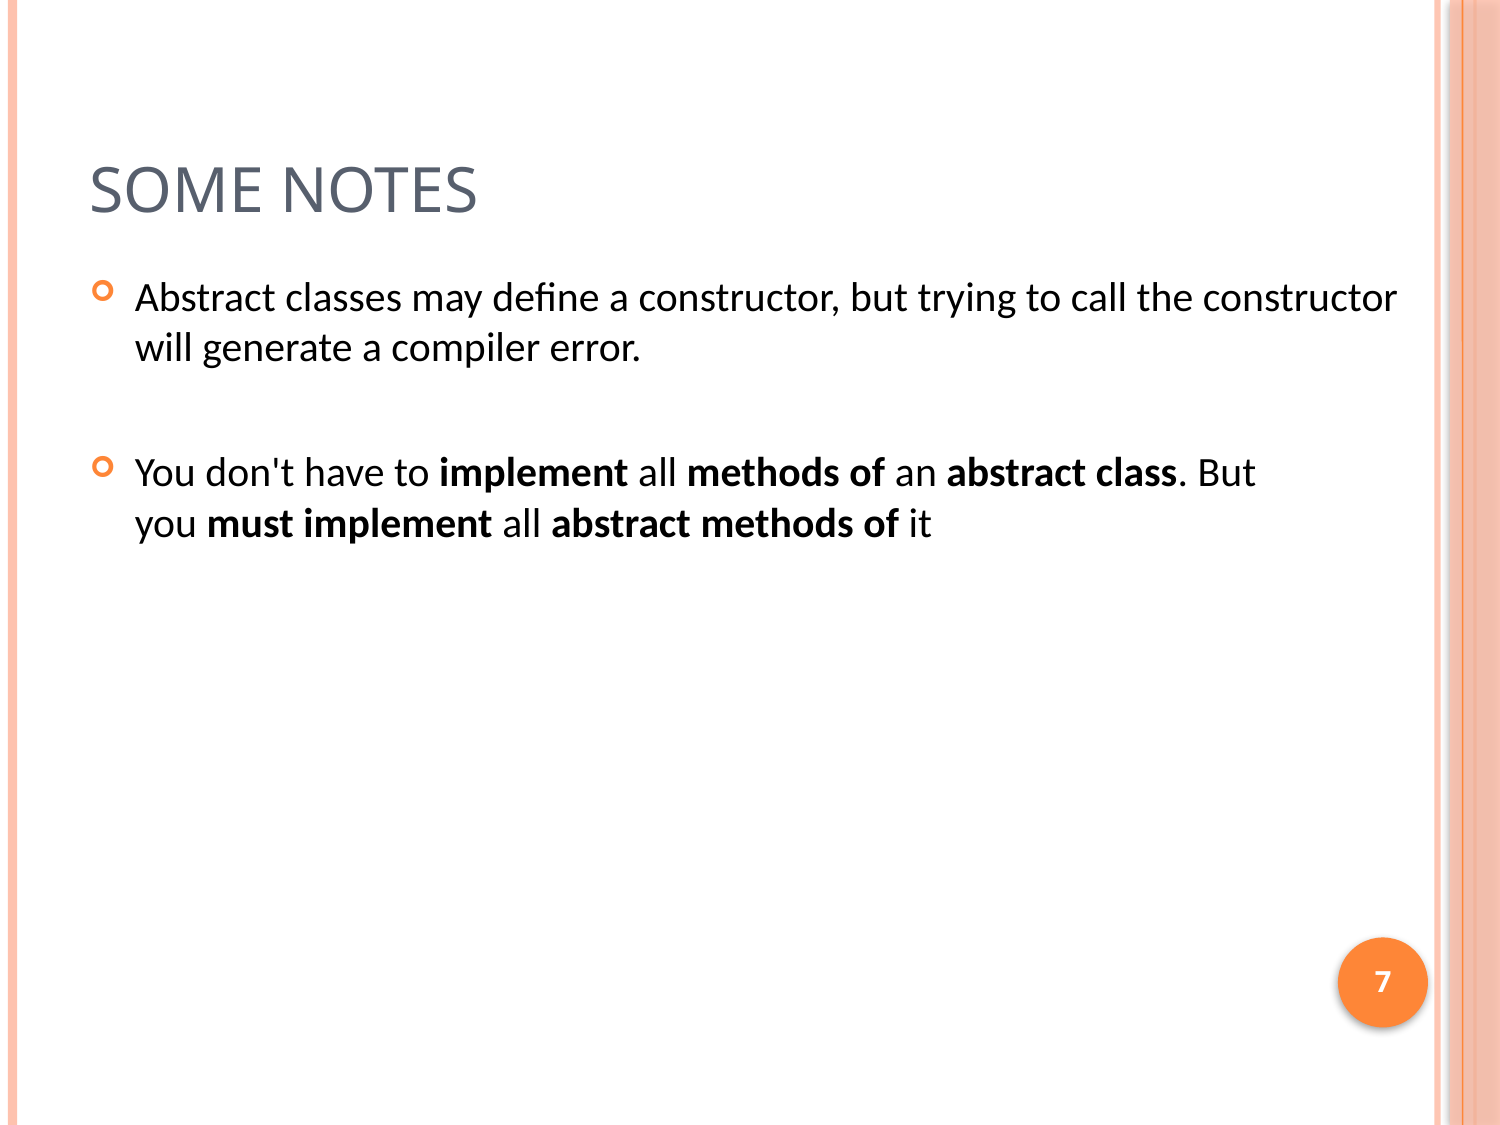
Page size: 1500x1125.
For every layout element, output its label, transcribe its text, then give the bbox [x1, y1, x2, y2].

list Abstract classes may define a constructor, but trying to call the constructor will generate a compiler error. You don't have to implement all methods of an abstract class. But you must implement all abstract methods of it [75, 262, 1414, 1062]
title Some Notes [75, 45, 1300, 233]
slide_number 7 [1333, 940, 1434, 1027]
